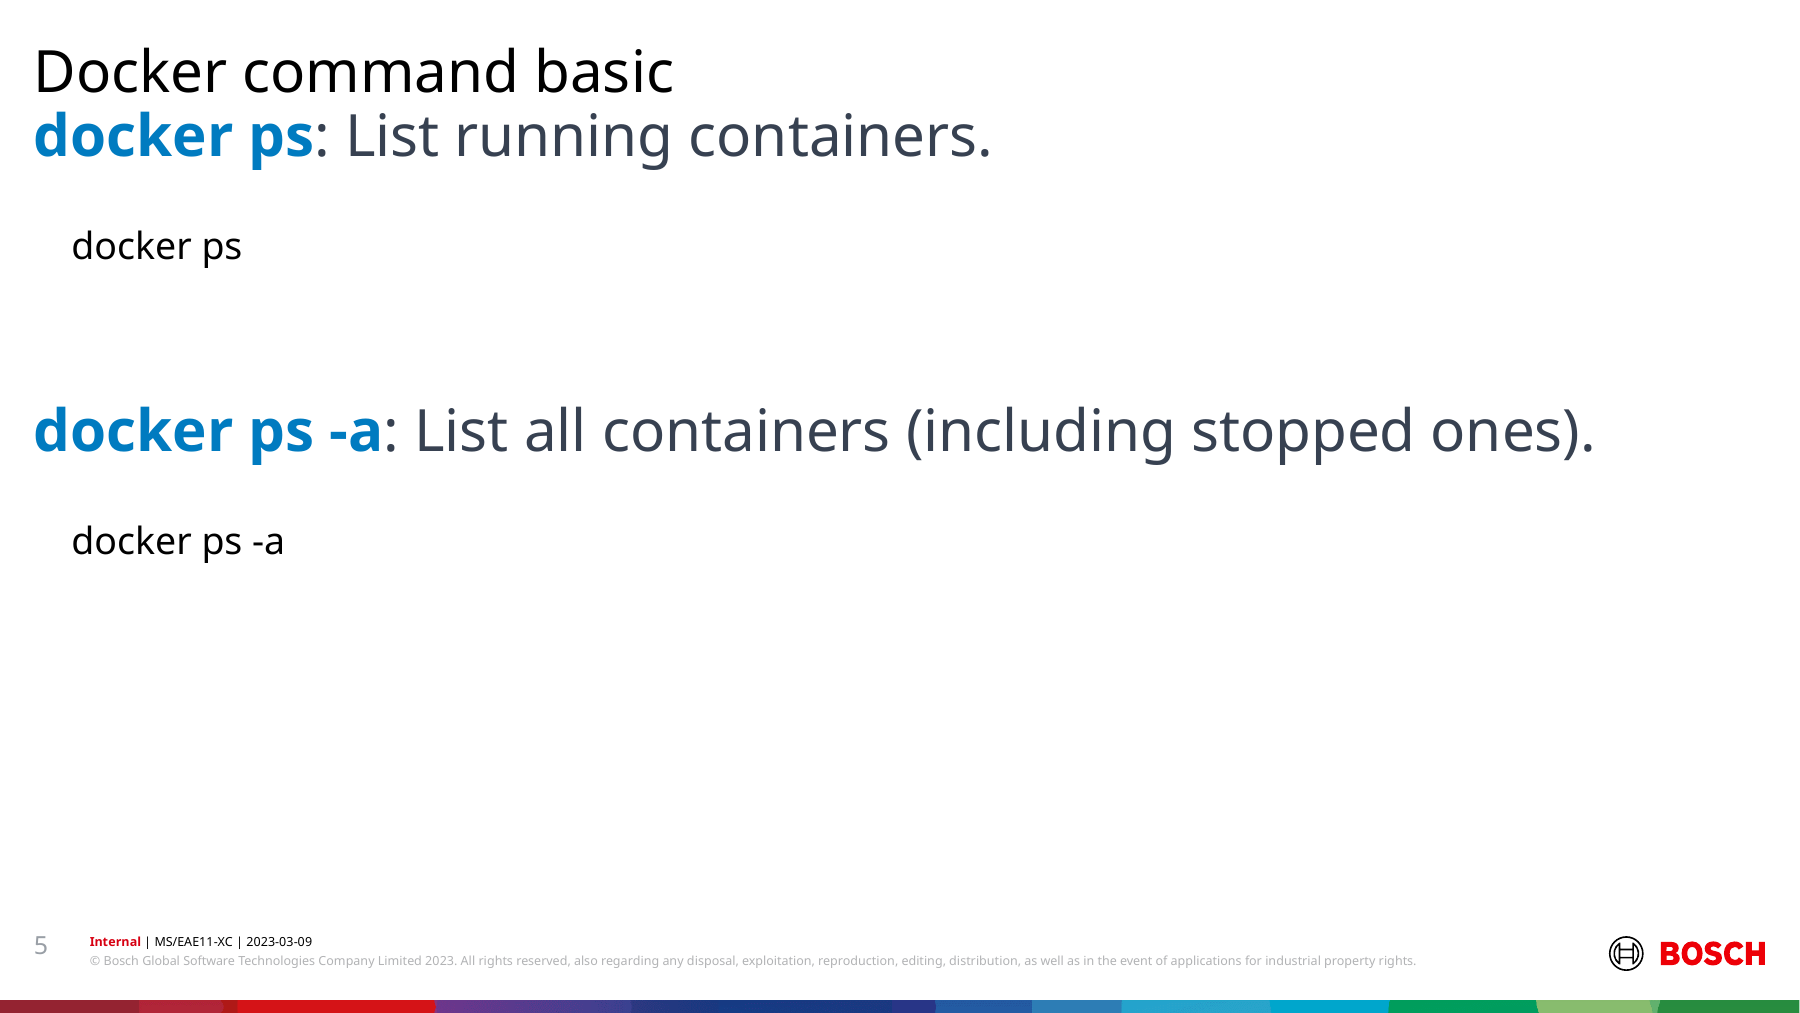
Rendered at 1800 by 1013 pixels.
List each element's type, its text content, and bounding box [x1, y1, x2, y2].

text_box [33, 106, 1766, 170]
text_box docker ps [71, 221, 1630, 340]
list Docker command basic [33, 42, 1766, 106]
picture [0, 1000, 1270, 1013]
text_box docker ps -a [71, 516, 1630, 635]
text_box docker ps -a: List all containers (including stopped ones). [33, 401, 1766, 466]
slide_number 5 [33, 929, 81, 997]
picture [1388, 1000, 1800, 1013]
